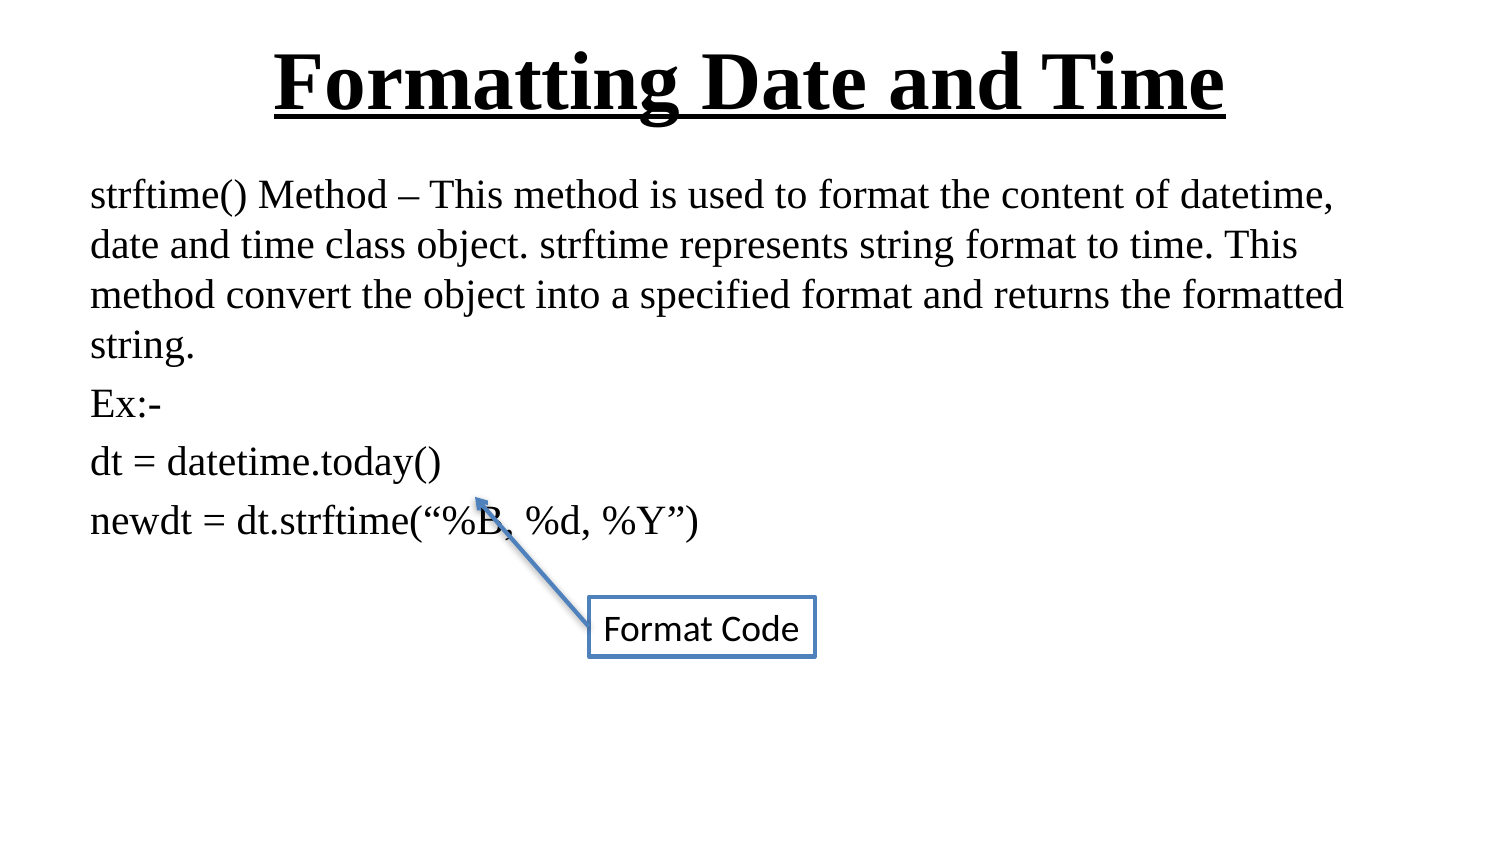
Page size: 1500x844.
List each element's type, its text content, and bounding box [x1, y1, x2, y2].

title Formatting Date and Time [75, 6, 1425, 147]
list strftime() Method – This method is used to format the content of datetime, date and time class object. strftime represents string format to time. This method convert the object into a specified format and returns the formatted string. Ex:- dt = datetime.today() newdt = dt.strftime(“%B, %d, %Y”) [75, 159, 1425, 717]
text_box Format Code [587, 595, 817, 659]
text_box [474, 496, 588, 628]
